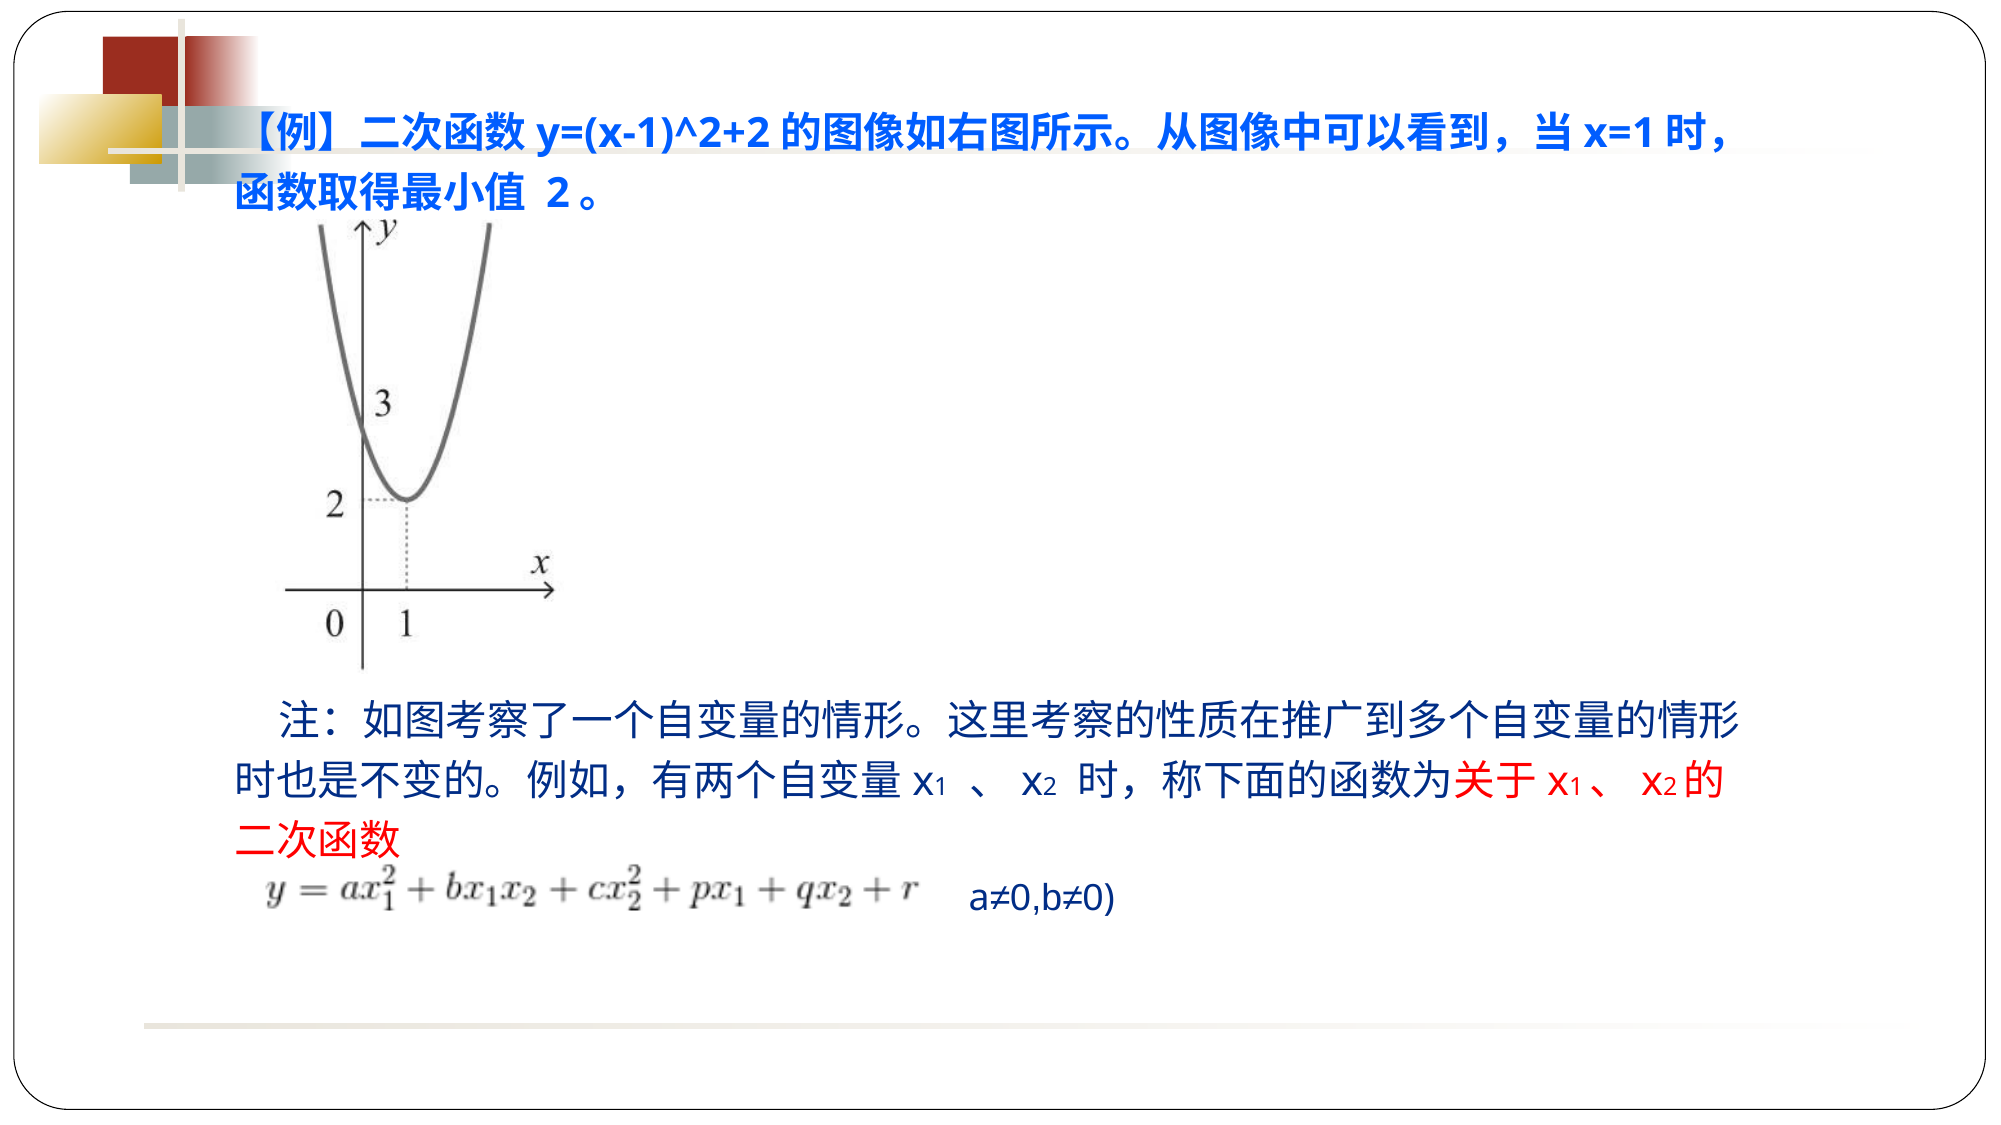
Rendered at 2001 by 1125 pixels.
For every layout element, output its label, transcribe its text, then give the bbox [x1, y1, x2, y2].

picture [274, 219, 565, 674]
text_box 【例】二次函数y=(x-1)^2+2的图像如右图所示。从图像中可以看到，当x=1时，函数取得最小值 2。 注：如图考察了一个自变量的情形。这里考察的性质在推广到多个自变量的情形时也是不变的。例如，有两个自变量x1 、x2 时，称下面的函数为关于x1、x2的二次函数 (a,b,c,p,q,r为常数，a≠0,b≠0) [219, 88, 1781, 926]
picture [246, 861, 970, 934]
